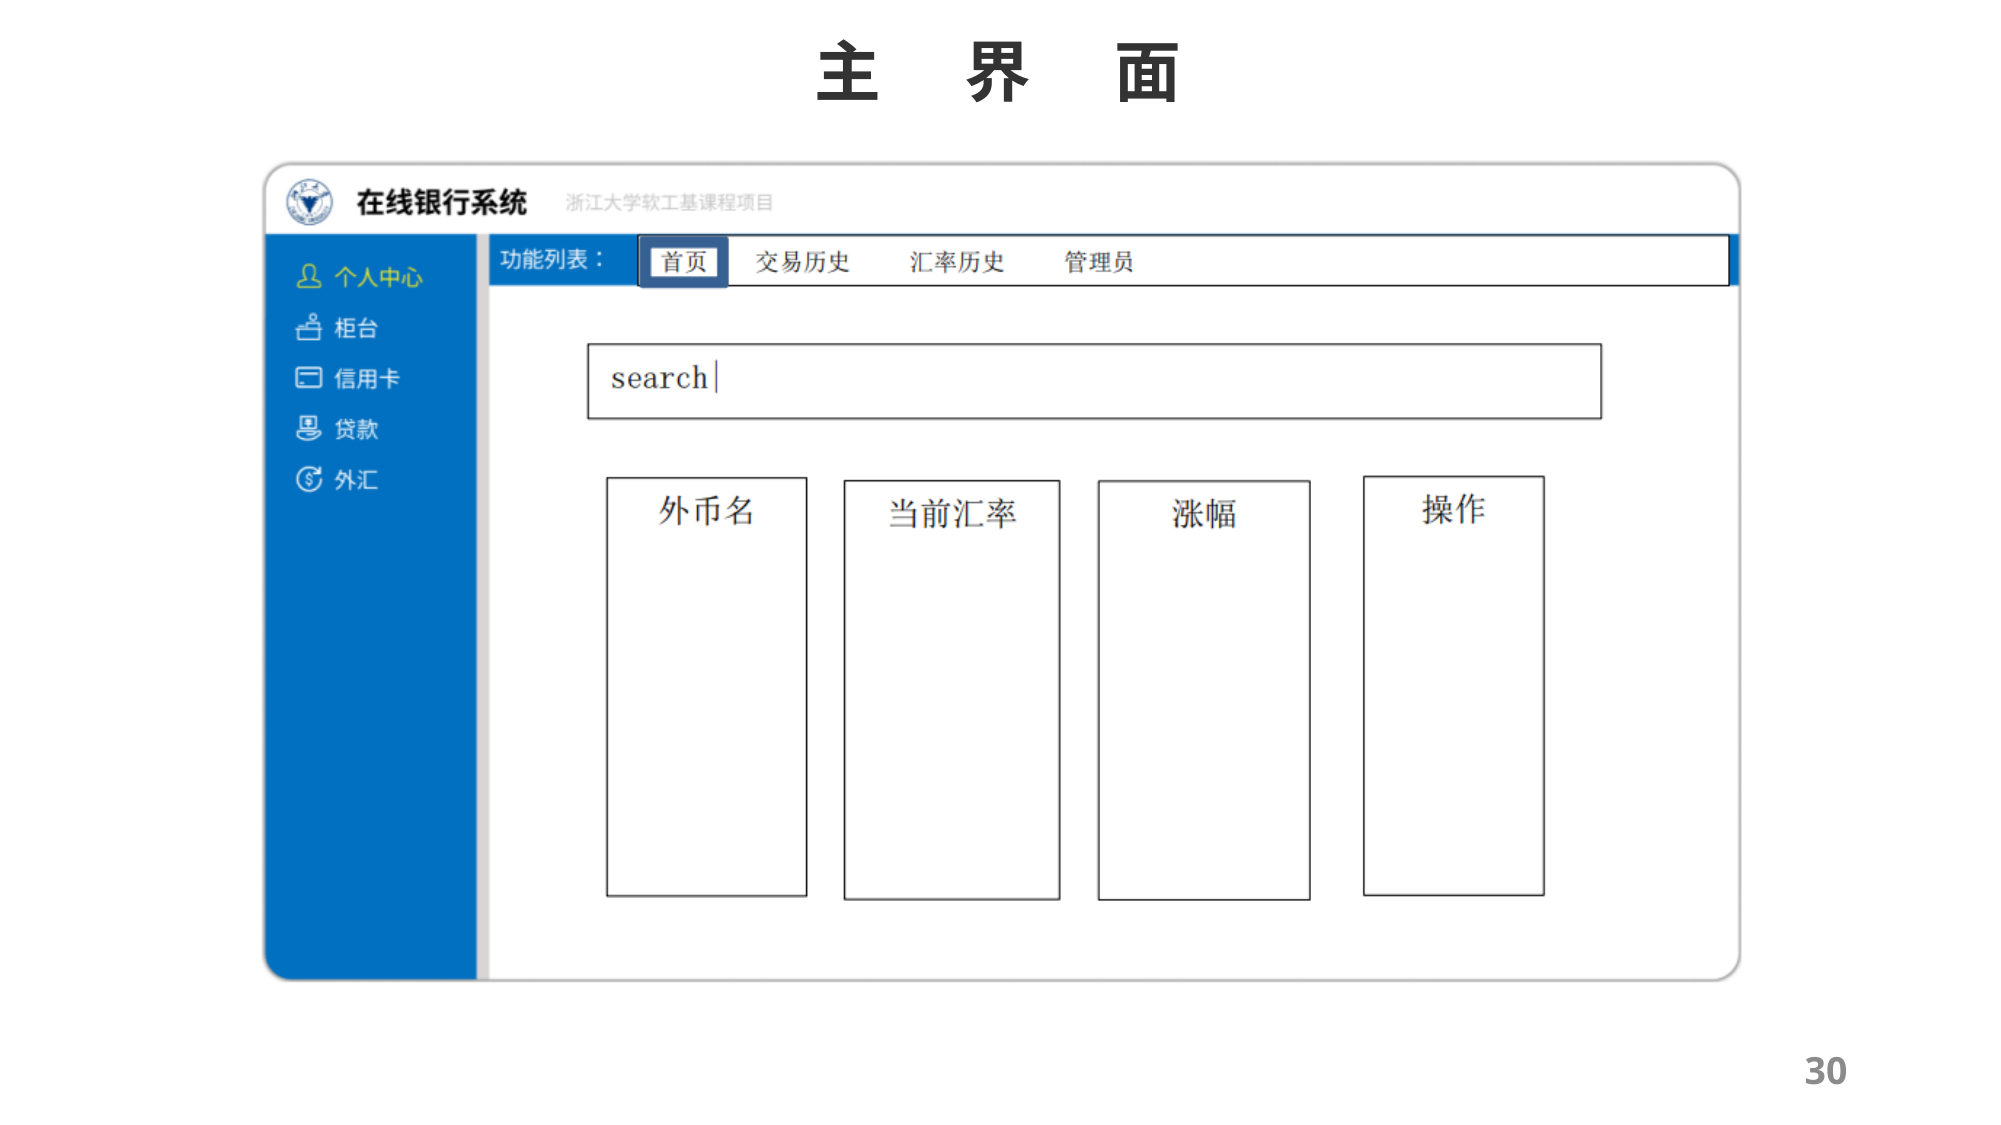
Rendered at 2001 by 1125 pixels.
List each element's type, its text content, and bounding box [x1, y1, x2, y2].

picture [230, 160, 1826, 994]
slide_number 30 [1412, 1042, 1863, 1103]
text_box 主 界 面 [799, 22, 1201, 118]
